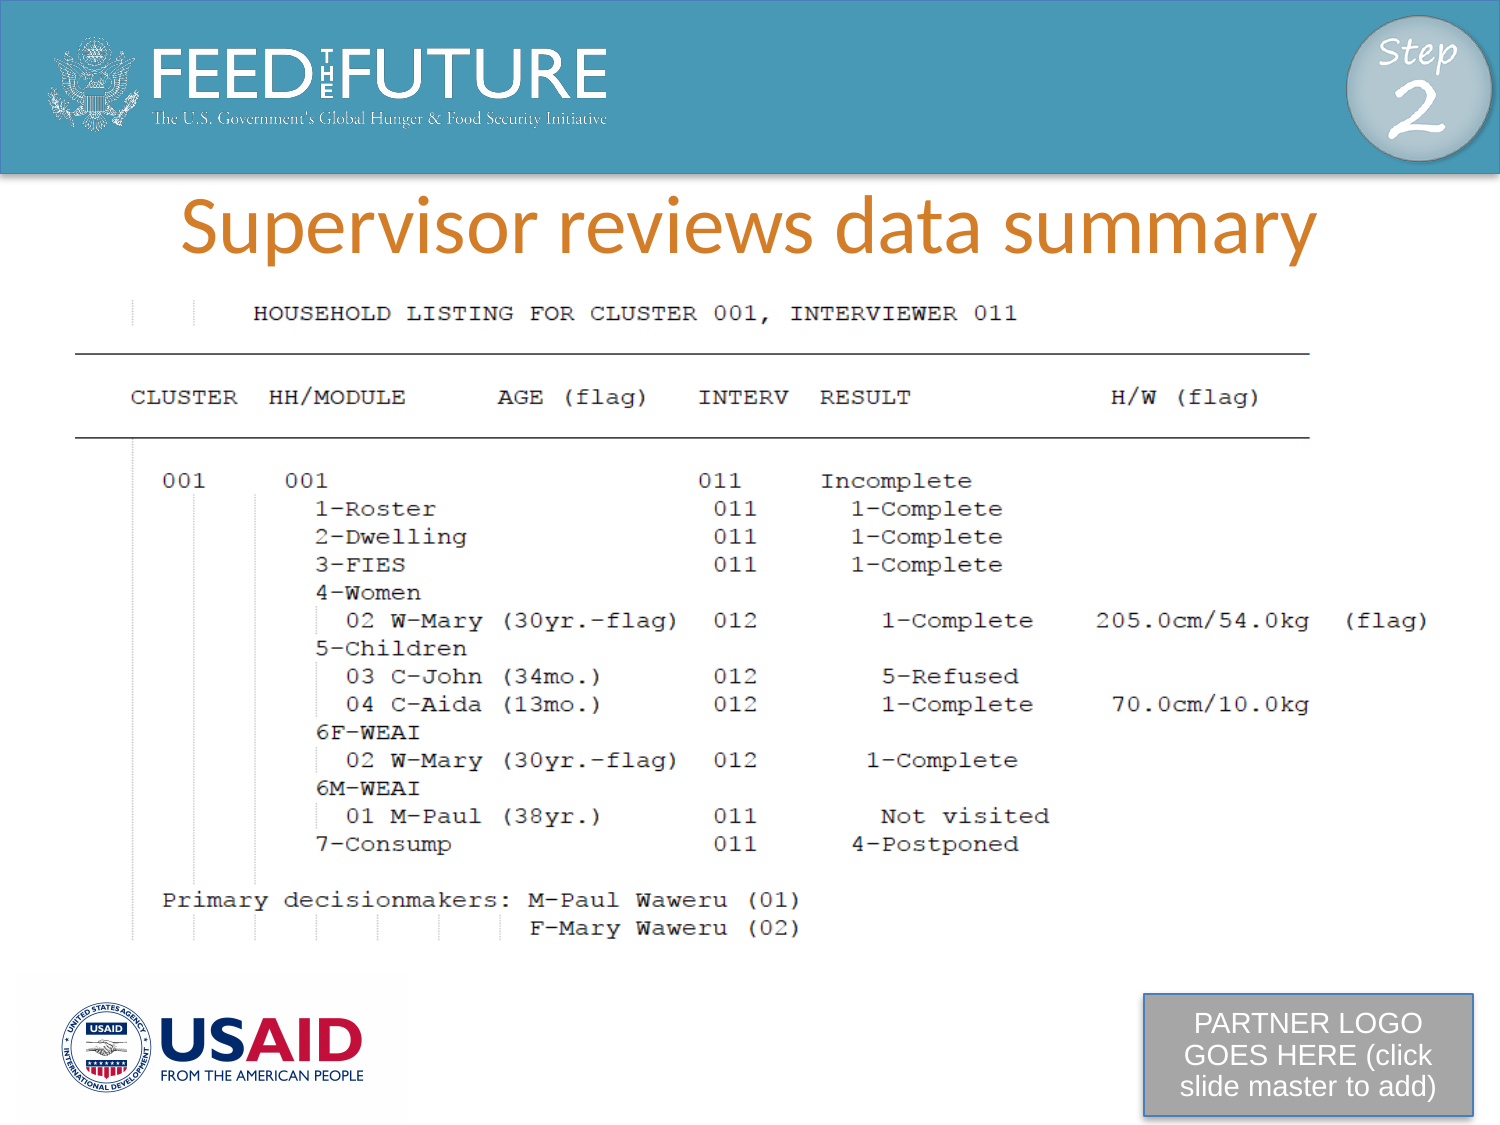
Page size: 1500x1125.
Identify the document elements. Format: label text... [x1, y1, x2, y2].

picture [17, 974, 407, 1125]
picture [74, 299, 1463, 963]
picture [1344, 12, 1500, 176]
title Supervisor reviews data summary [112, 162, 1388, 263]
